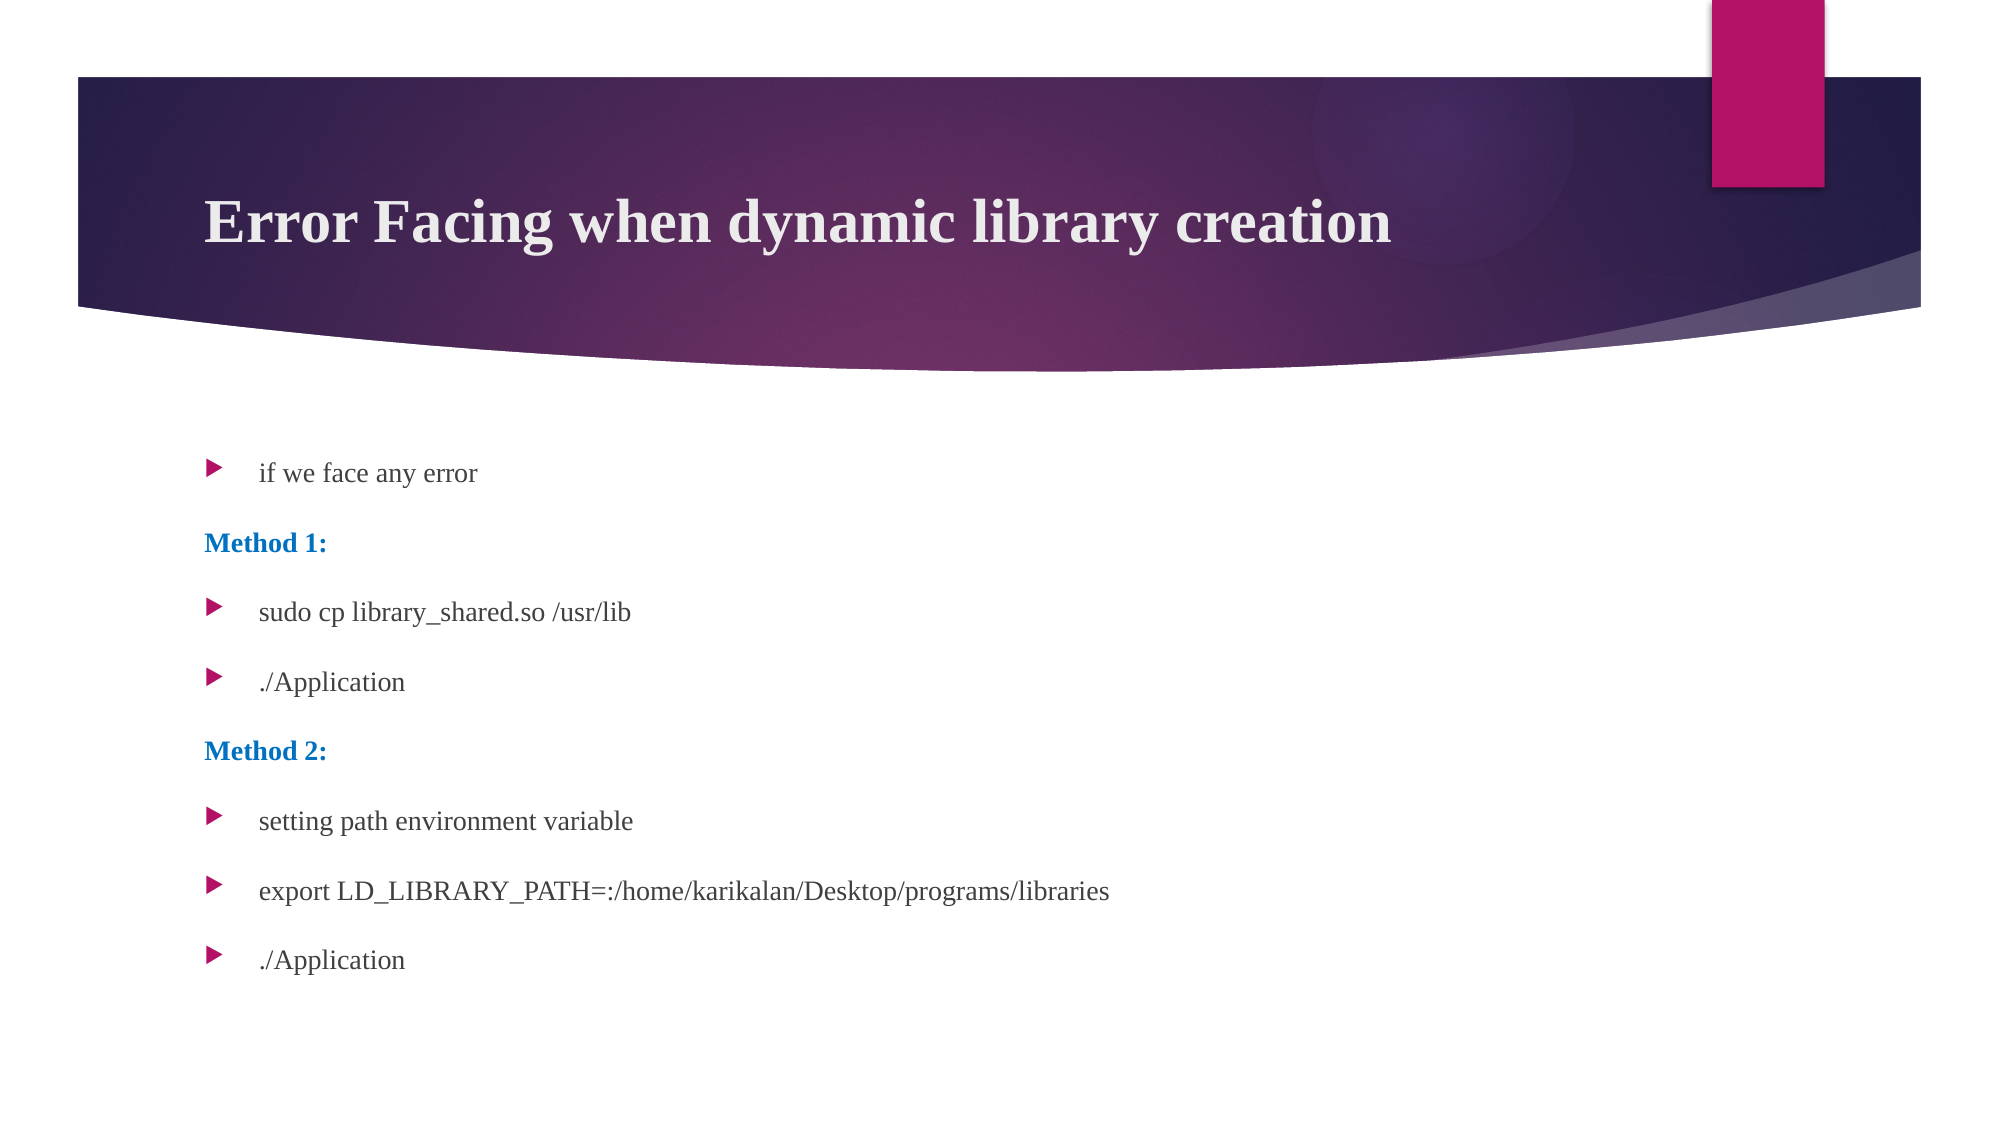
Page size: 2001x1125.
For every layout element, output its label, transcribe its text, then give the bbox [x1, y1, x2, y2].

title Error Facing when dynamic library creation [189, 159, 1627, 276]
list if we face any error Method 1: sudo cp library_shared.so /usr/lib ./Application Method 2: setting path environment variable export LD_LIBRARY_PATH=:/home/karikalan/Desktop/programs/libraries ./Application [189, 427, 1638, 988]
